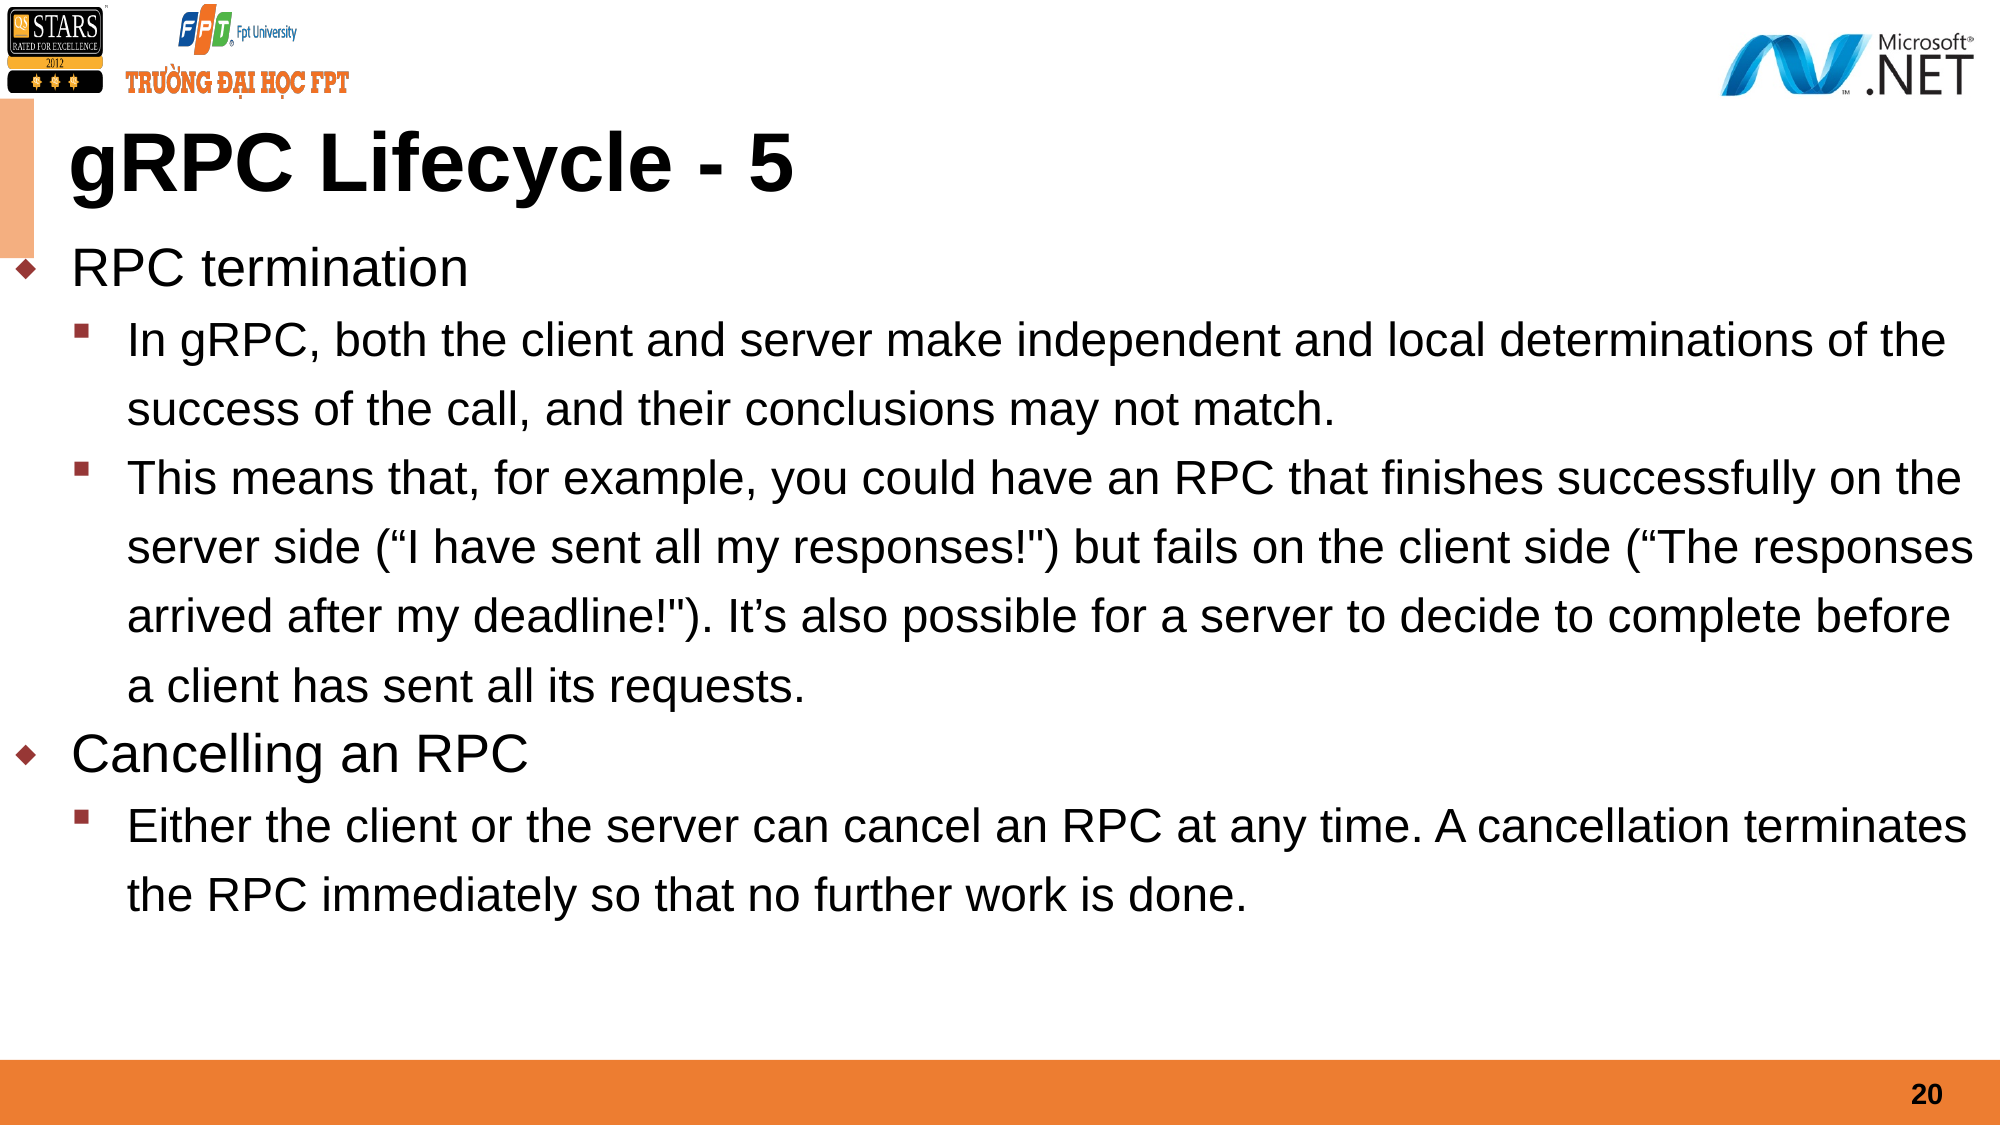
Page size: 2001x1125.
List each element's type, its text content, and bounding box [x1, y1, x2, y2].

slide_number 20 [1508, 1063, 1959, 1123]
list RPC termination In gRPC, both the client and server make independent and local determinations of the success of the call, and their conclusions may not match. This means that, for example, you could have an RPC that finishes successfully on the server side (“I have sent all my responses!") but fails on the client side (“The responses arrived after my deadline!"). It’s also possible for a server to decide to complete before a client has sent all its requests. Cancelling an RPC Either the client or the server can cancel an RPC at any time. A cancellation terminates the RPC immediately so that no further work is done. [0, 217, 2000, 1057]
title gRPC Lifecycle - 5 [53, 111, 2000, 217]
picture [7, 4, 349, 99]
picture [1685, 0, 2001, 129]
